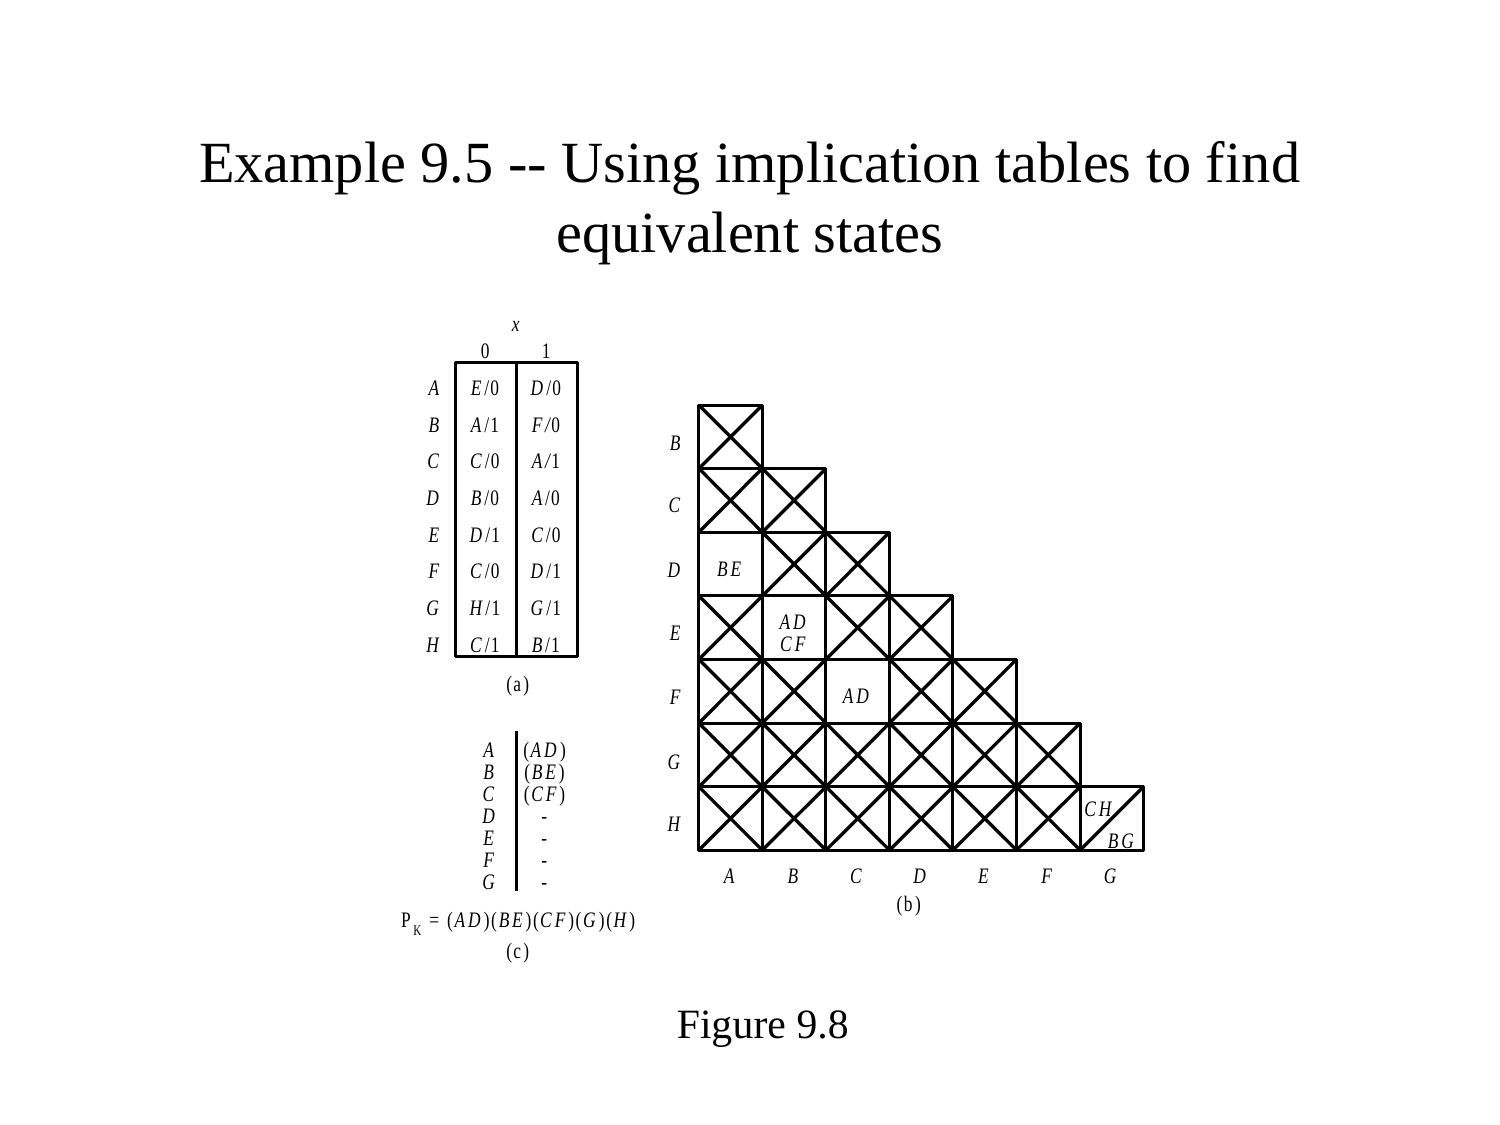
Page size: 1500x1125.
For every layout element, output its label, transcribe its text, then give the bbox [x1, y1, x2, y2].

title Example 9.5 -- Using implication tables to find equivalent states [112, 99, 1388, 288]
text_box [387, 299, 1163, 972]
text_box Figure 9.8 [662, 989, 864, 1055]
